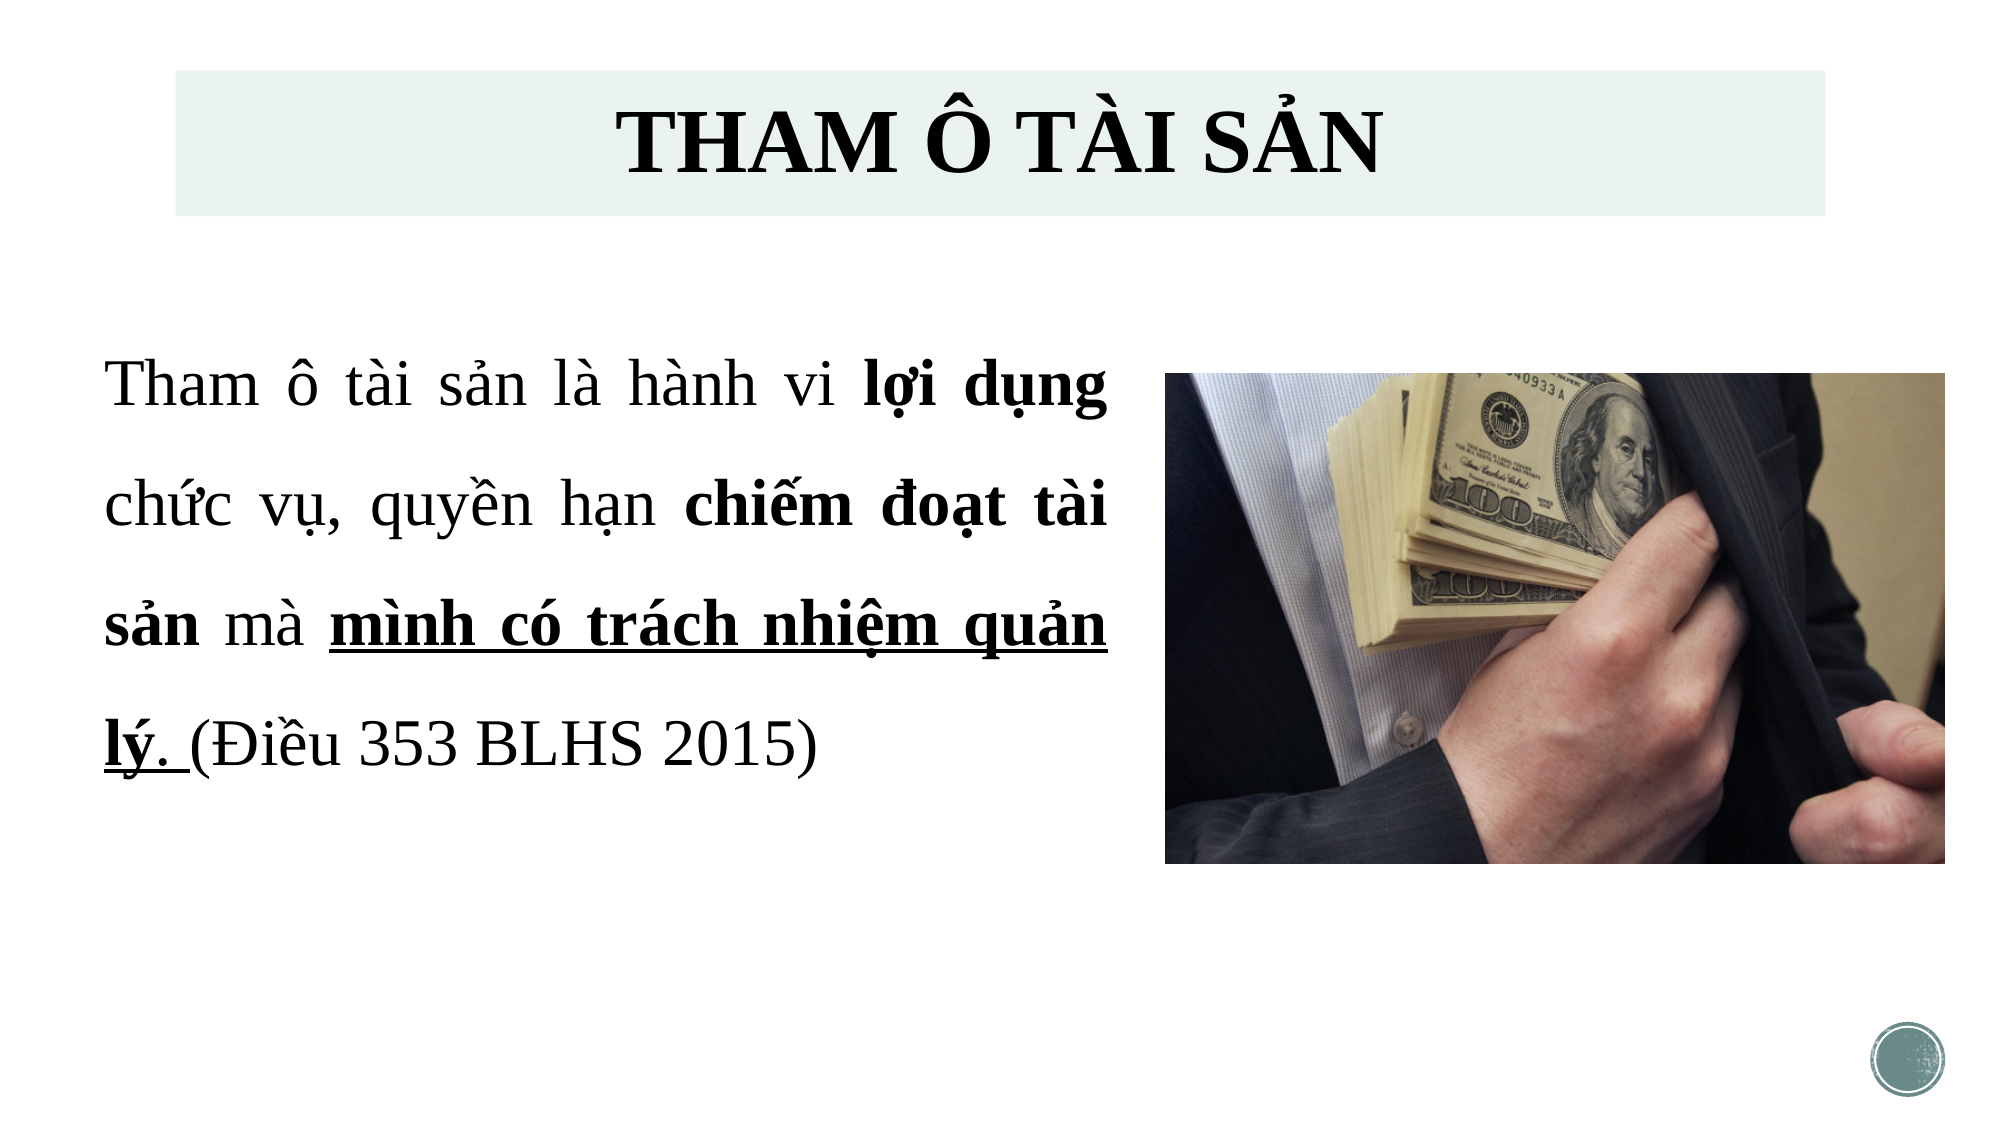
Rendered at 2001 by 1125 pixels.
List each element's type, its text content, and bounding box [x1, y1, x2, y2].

title THAM Ô TÀI SẢN [175, 70, 1826, 217]
picture [1165, 373, 1945, 864]
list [1169, 377, 1944, 862]
list Tham ô tài sản là hành vi lợi dụng chức vụ, quyền hạn chiếm đoạt tài sản mà mình có trách nhiệm quản lý. (Điều 353 BLHS 2015) [89, 291, 1124, 915]
